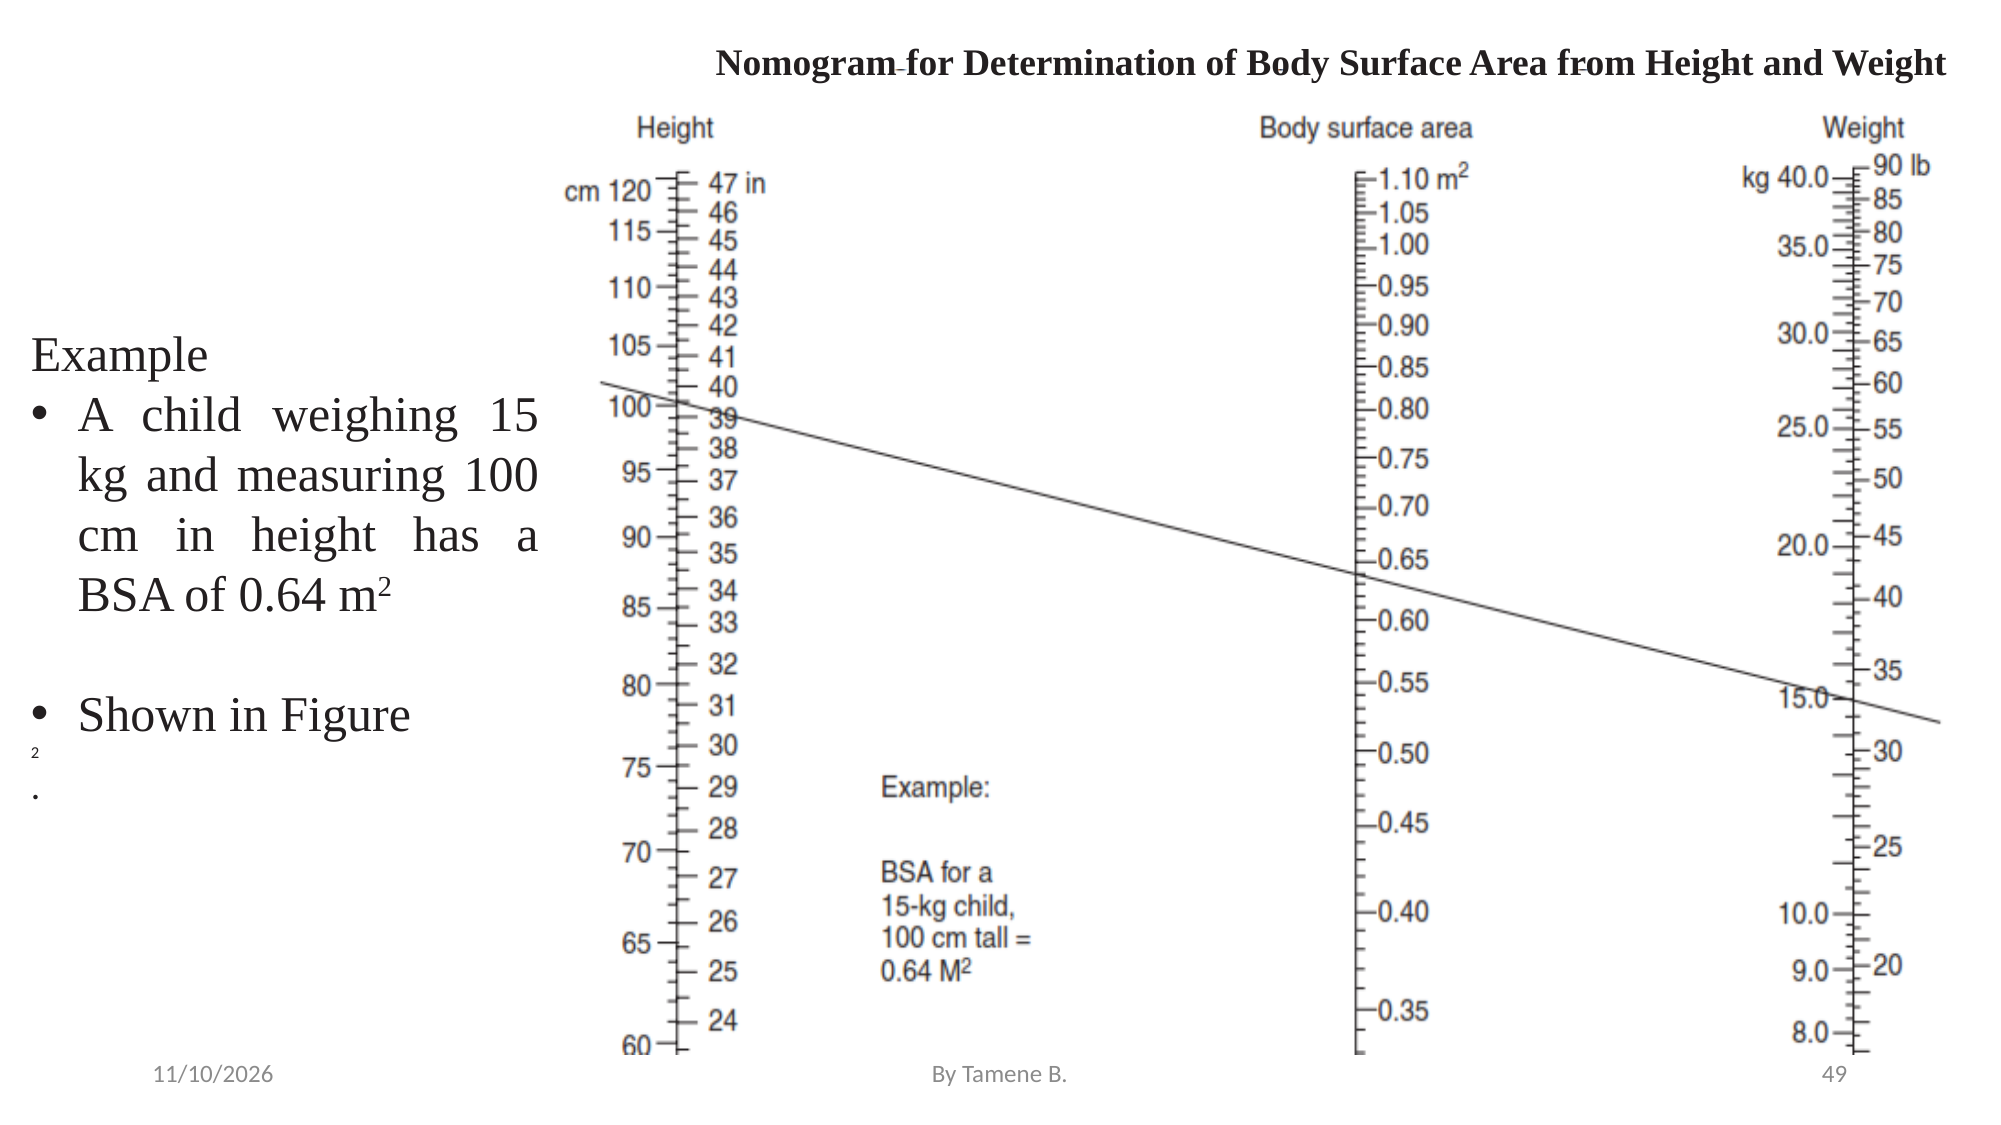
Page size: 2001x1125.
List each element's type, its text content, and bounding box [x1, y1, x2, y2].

text_box Nomogram for Determination of Body Surface Area from Height and Weight [700, 30, 1963, 69]
footer By Tamene B. [662, 1055, 1338, 1103]
text_box Example A child weighing 15 kg and measuring 100 cm in height has a BSA of 0.64 m2 Shown in Figure 2 . [16, 314, 515, 815]
slide_number 49 [1412, 1055, 1863, 1103]
picture [515, 69, 1970, 1055]
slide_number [137, 1042, 588, 1103]
